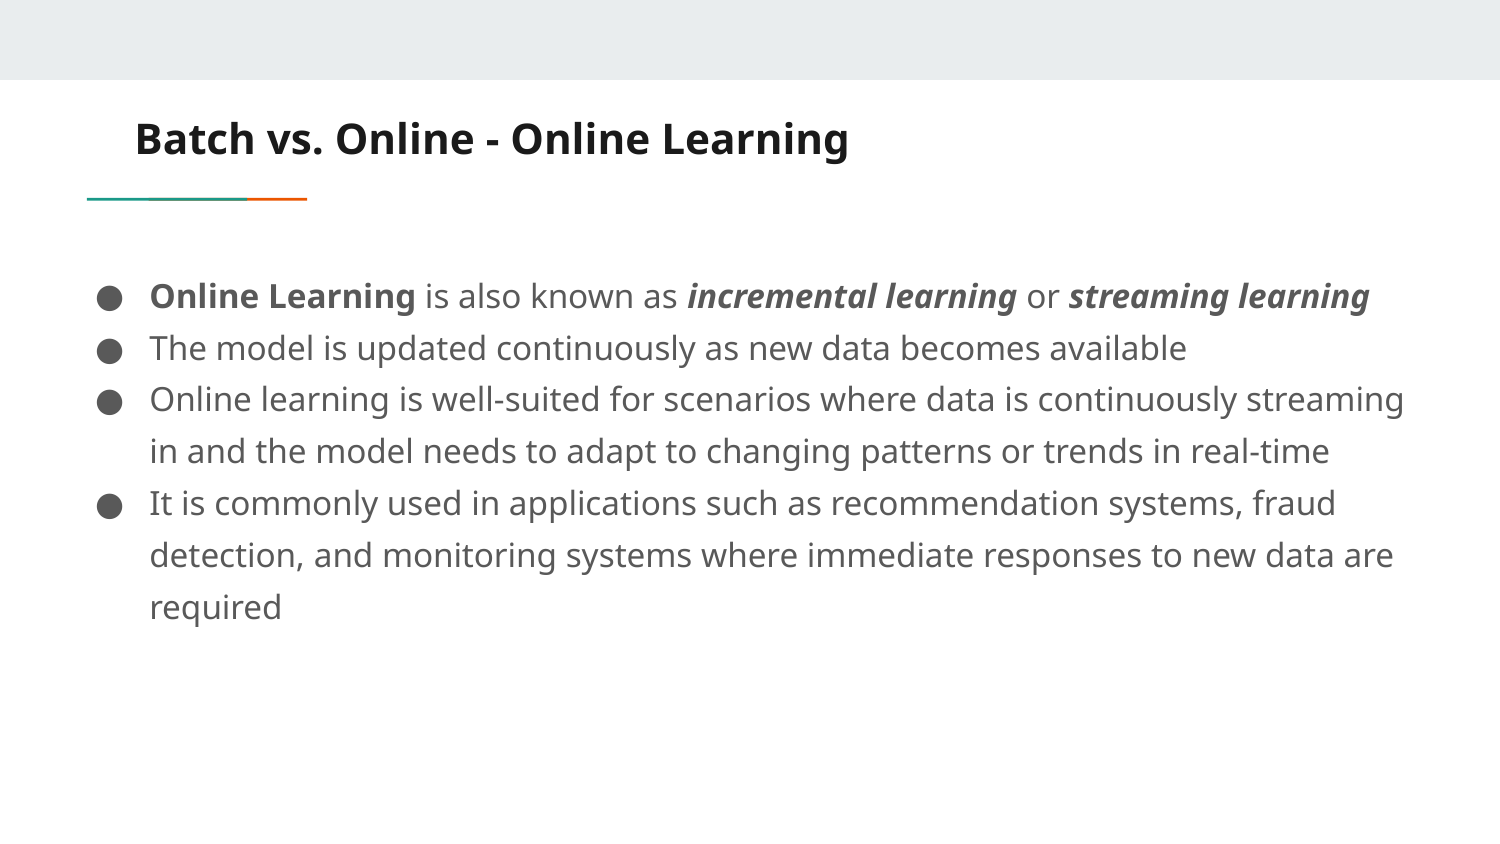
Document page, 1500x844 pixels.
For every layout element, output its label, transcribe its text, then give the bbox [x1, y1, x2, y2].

list Online Learning is also known as incremental learning or streaming learning The model is updated continuously as new data becomes available Online learning is well-suited for scenarios where data is continuously streaming in and the model needs to adapt to changing patterns or trends in real-time It is commonly used in applications such as recommendation systems, fraud detection, and monitoring systems where immediate responses to new data are required [59, 250, 1432, 739]
title Batch vs. Online - Online Learning [119, 93, 1381, 182]
